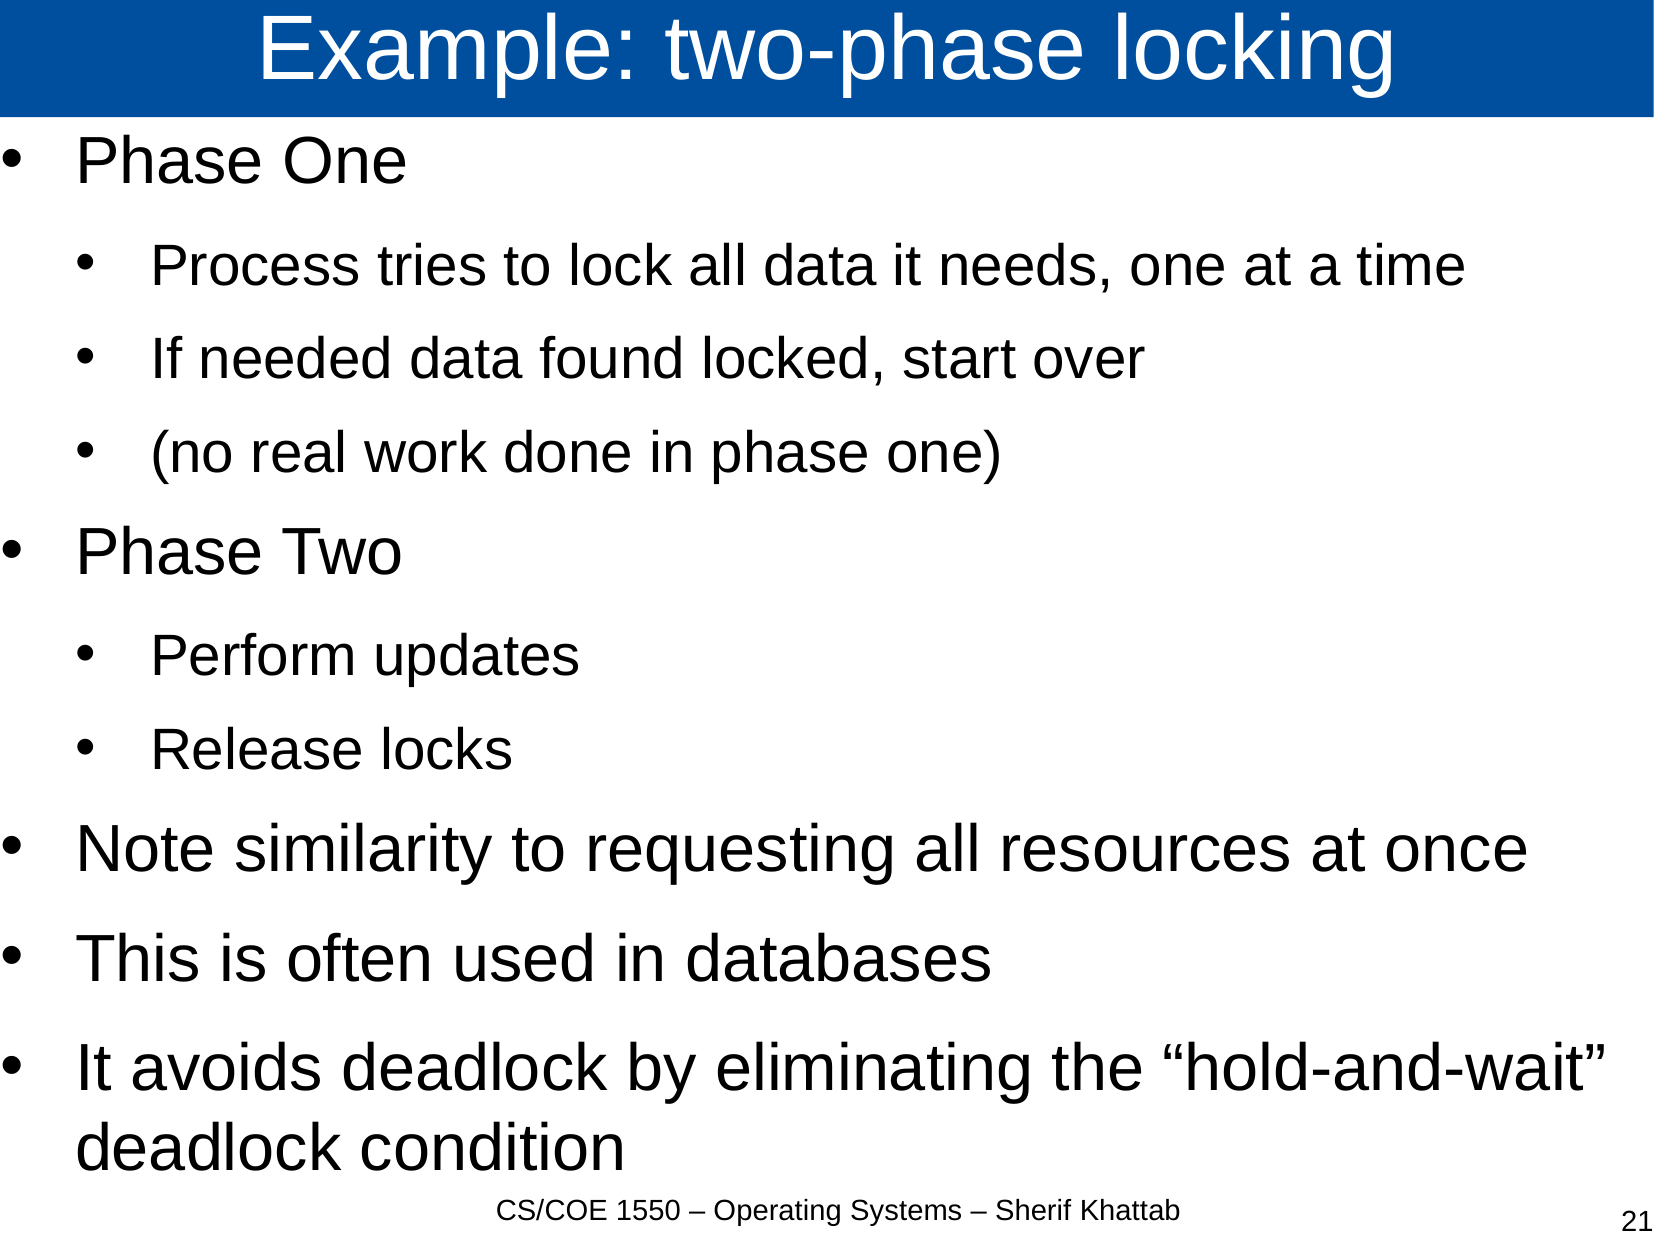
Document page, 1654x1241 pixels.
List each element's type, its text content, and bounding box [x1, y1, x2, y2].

list Phase One Process tries to lock all data it needs, one at a time If needed data found locked, start over (no real work done in phase one) Phase Two Perform updates Release locks Note similarity to requesting all resources at once This is often used in databases It avoids deadlock by eliminating the “hold-and-wait” deadlock condition [0, 117, 1654, 1195]
title Example: two-phase locking [0, 0, 1654, 117]
slide_number 21 [897, 1201, 1654, 1241]
footer CS/COE 1550 – Operating Systems – Sherif Khattab [460, 1190, 1217, 1241]
